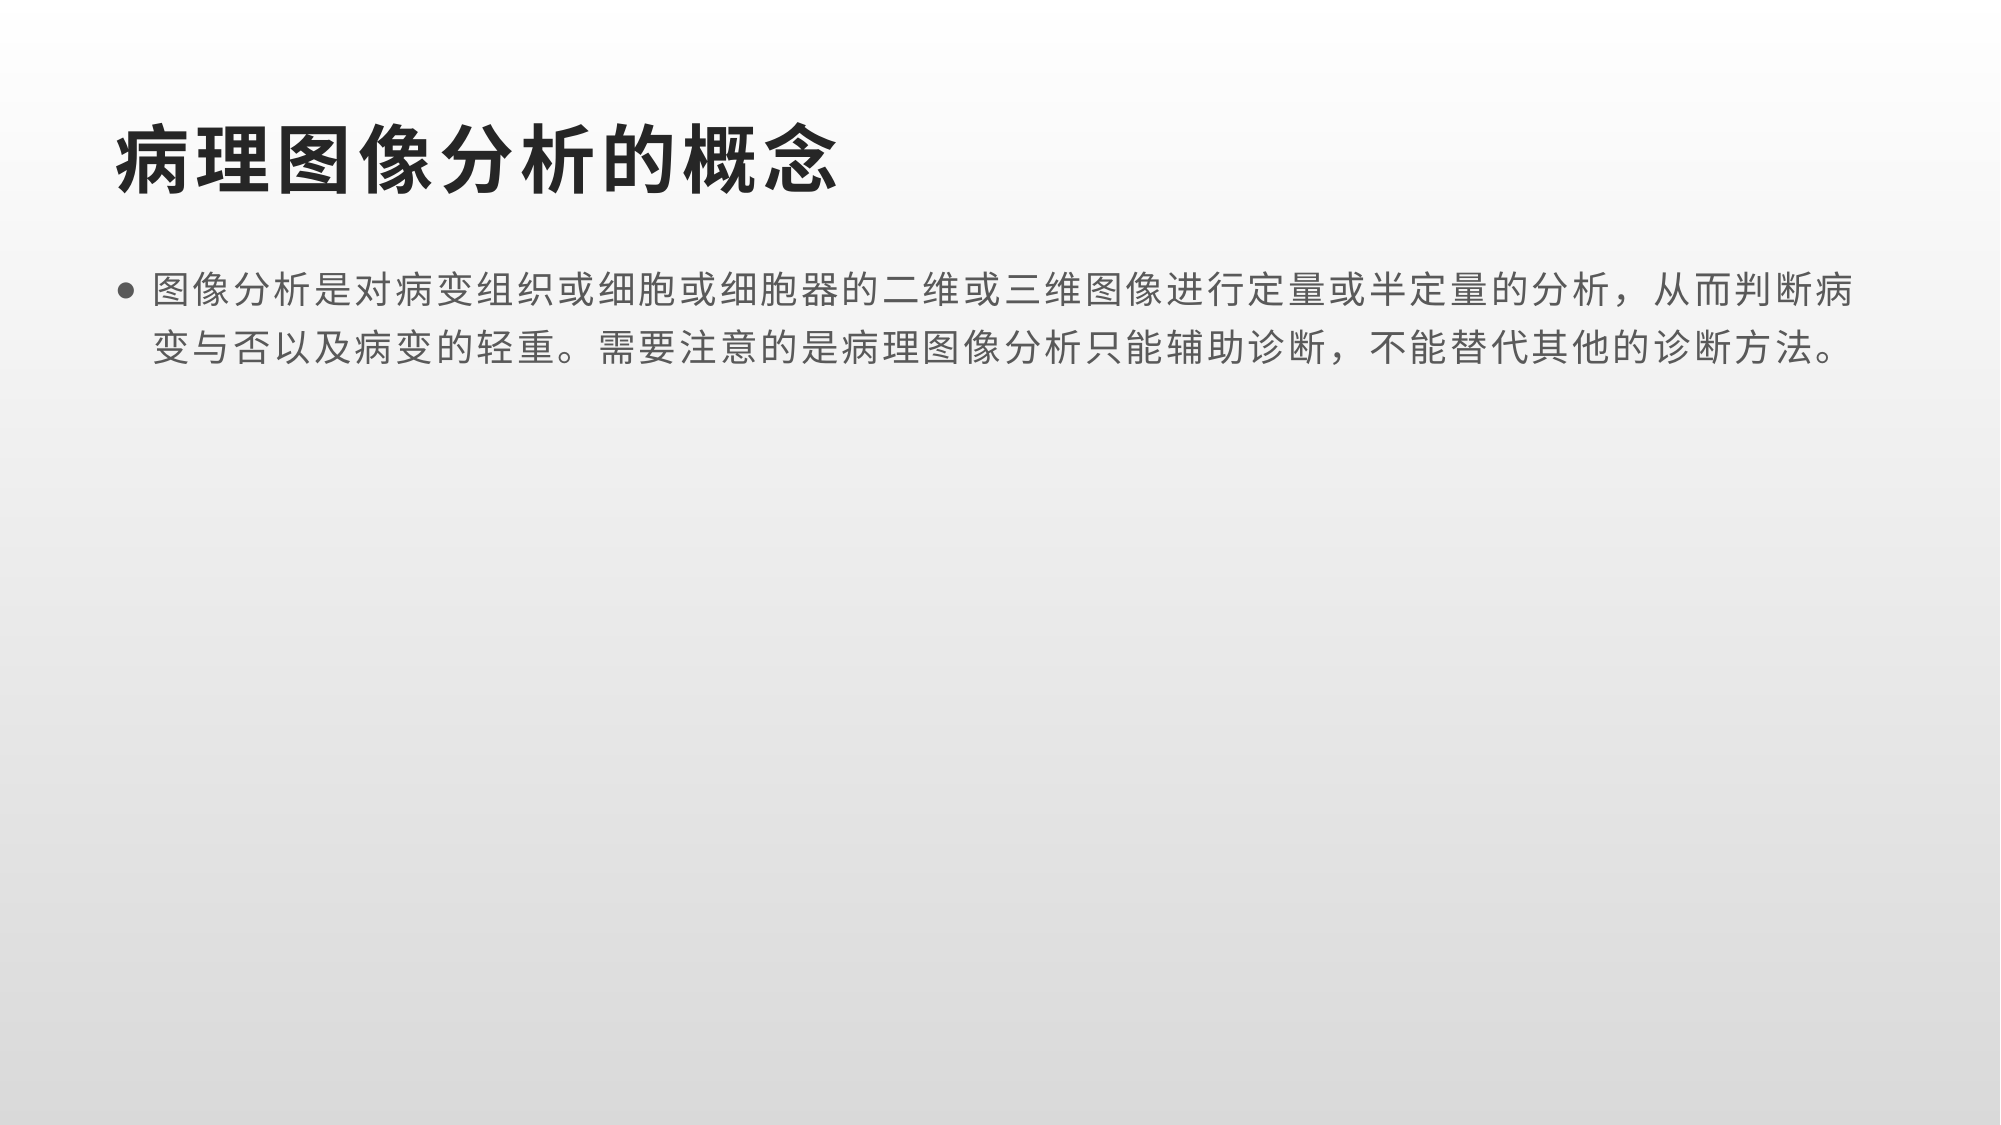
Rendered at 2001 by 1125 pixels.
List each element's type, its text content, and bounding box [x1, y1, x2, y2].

list 图像分析是对病变组织或细胞或细胞器的二维或三维图像进行定量或半定量的分析，从而判断病变与否以及病变的轻重。需要注意的是病理图像分析只能辅助诊断，不能替代其他的诊断方法。 [99, 244, 1900, 1026]
title 病理图像分析的概念 [99, 99, 1900, 216]
